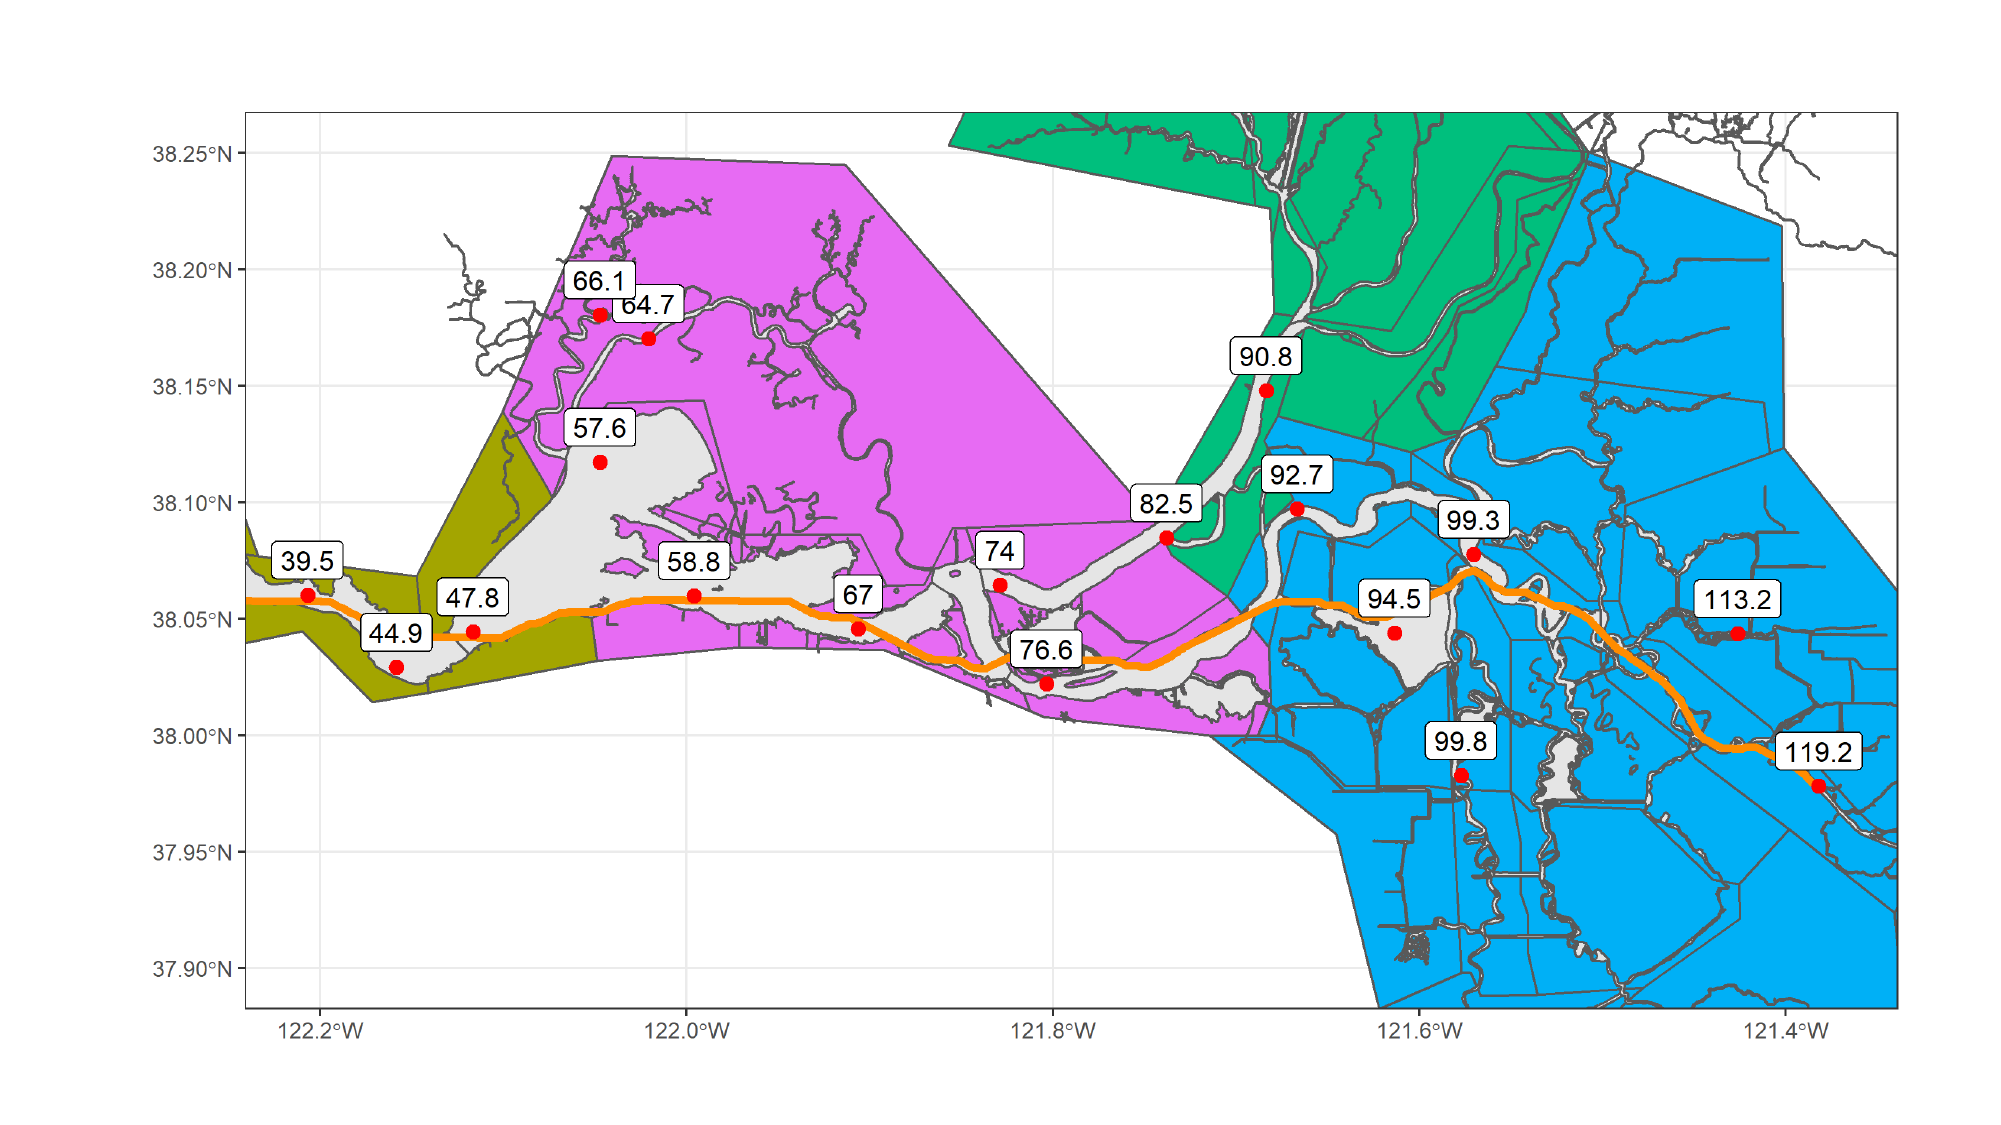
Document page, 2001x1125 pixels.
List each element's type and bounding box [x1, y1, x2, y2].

picture [139, 45, 1911, 1109]
